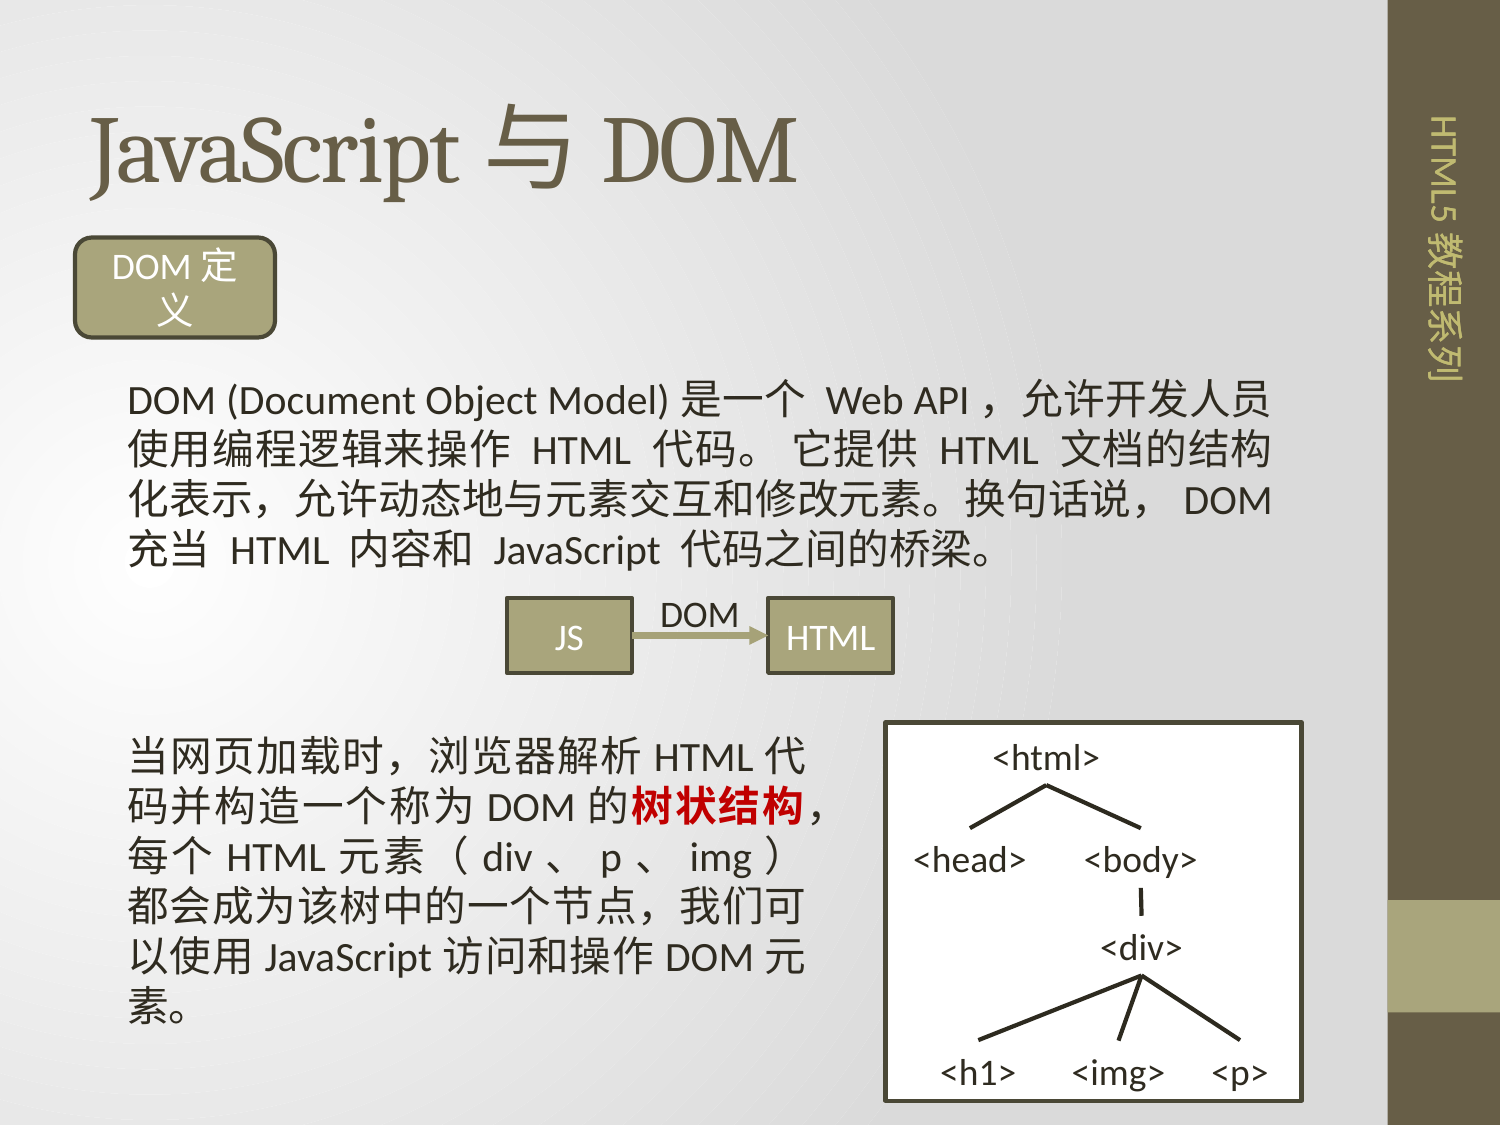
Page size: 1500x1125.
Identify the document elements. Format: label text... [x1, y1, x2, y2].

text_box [506, 582, 894, 674]
text_box 当网页加载时，浏览器解析HTML代码并构造一个称为DOM的树状结构，每个HTML元素（div、p、img）都会成为该树中的一个节点，我们可以使用JavaScript访问和操作DOM元素。 [112, 722, 822, 1038]
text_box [884, 722, 1322, 1102]
title JavaScript与DOM [75, 50, 1325, 238]
text_box DOM (Document Object Model)是一个 Web API，允许开发人员使用编程逻辑来操作 HTML 代码。 它提供 HTML 文档的结构化表示，允许动态地与元素交互和修改元素。换句话说，DOM 充当 HTML 内容和 JavaScript 代码之间的桥梁。 [112, 365, 1288, 581]
text_box DOM定义 [72, 235, 278, 340]
